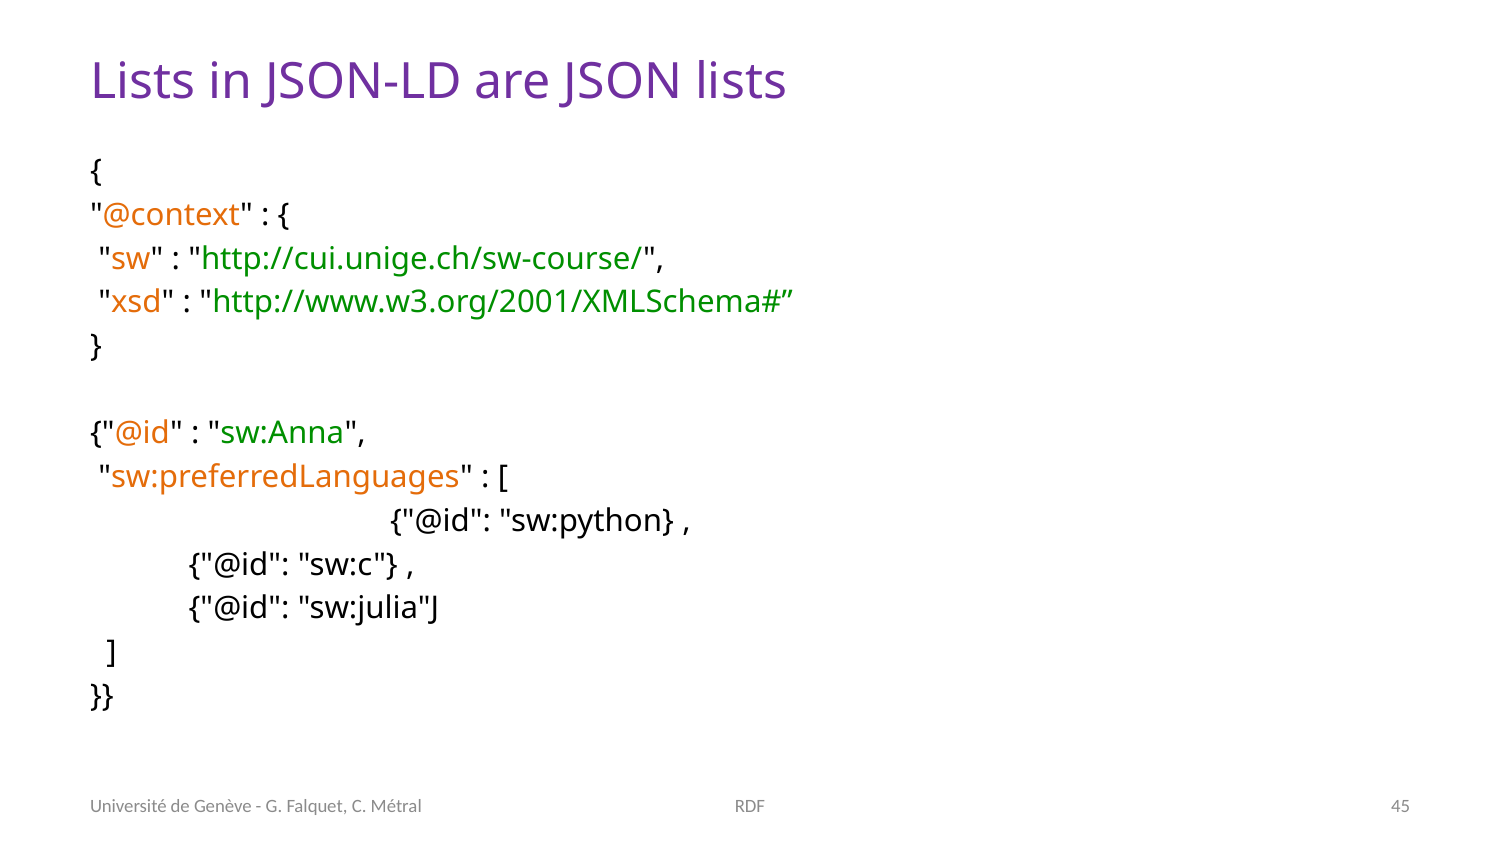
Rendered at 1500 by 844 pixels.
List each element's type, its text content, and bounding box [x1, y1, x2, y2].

slide_number 45 [1074, 782, 1425, 827]
title Lists in JSON-LD are JSON lists [75, 33, 1425, 124]
footer RDF [512, 782, 988, 827]
slide_number Université de Genève - G. Falquet, C. Métral [75, 782, 512, 827]
list { "@context" : { "sw" : "http://cui.unige.ch/sw-course/", "xsd" : "http://www.w3.org/2001/XMLSchema#” } {"@id" : "sw:Anna", "sw:preferredLanguages" : [ {"@id": "sw:python} , {"@id": "sw:c"} , {"@id": "sw:julia"J ] }} [75, 153, 1425, 754]
